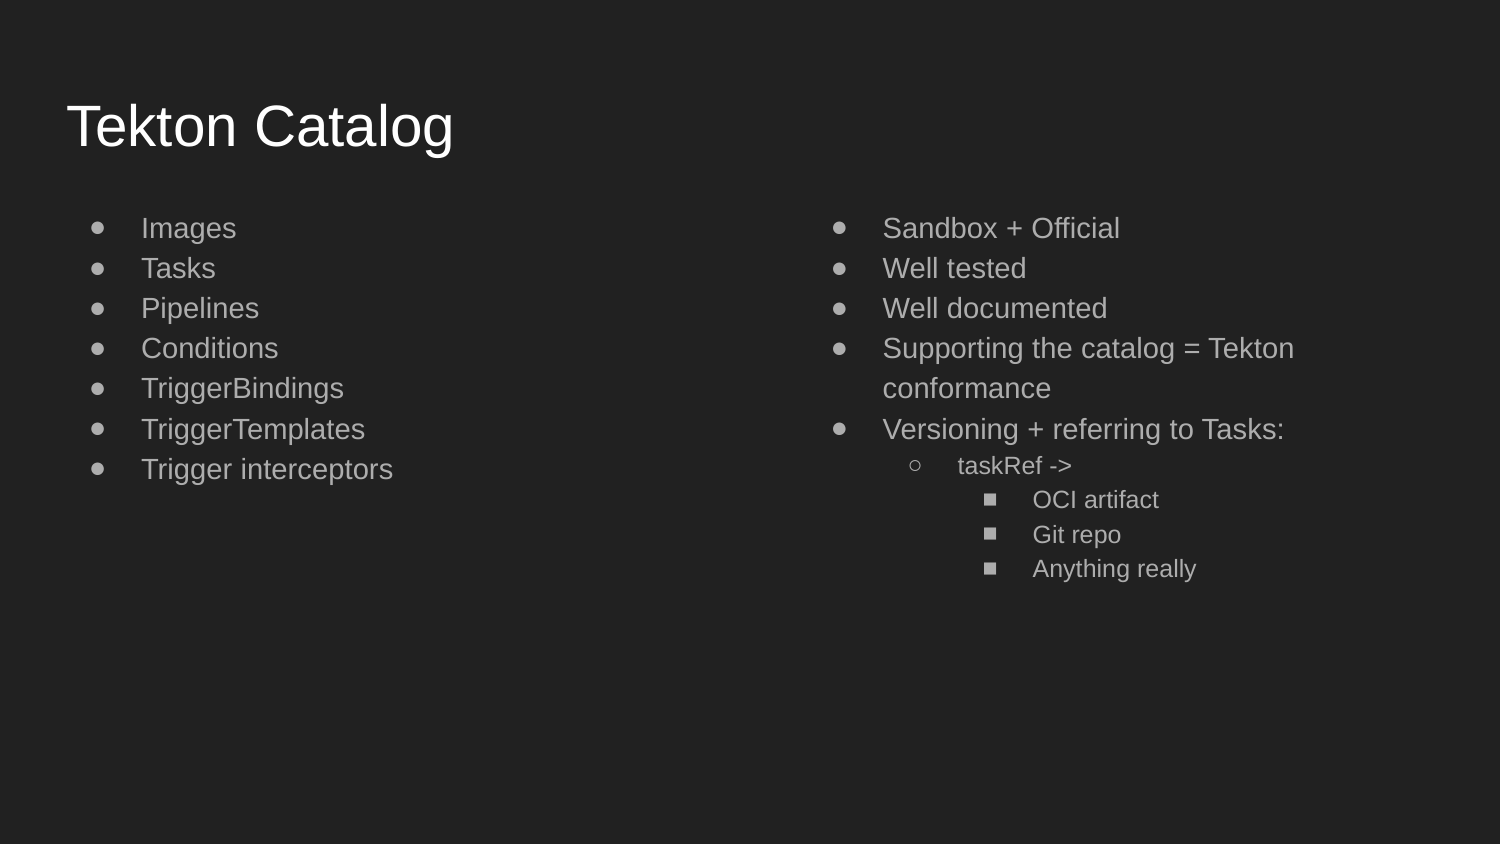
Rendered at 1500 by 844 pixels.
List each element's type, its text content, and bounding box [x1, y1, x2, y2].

list Sandbox + Official Well tested Well documented Supporting the catalog = Tekton conformance Versioning + referring to Tasks: taskRef -> OCI artifact Git repo Anything really [792, 189, 1449, 750]
list Images Tasks Pipelines Conditions TriggerBindings TriggerTemplates Trigger interceptors [51, 189, 708, 750]
title Tekton Catalog [51, 72, 1449, 167]
